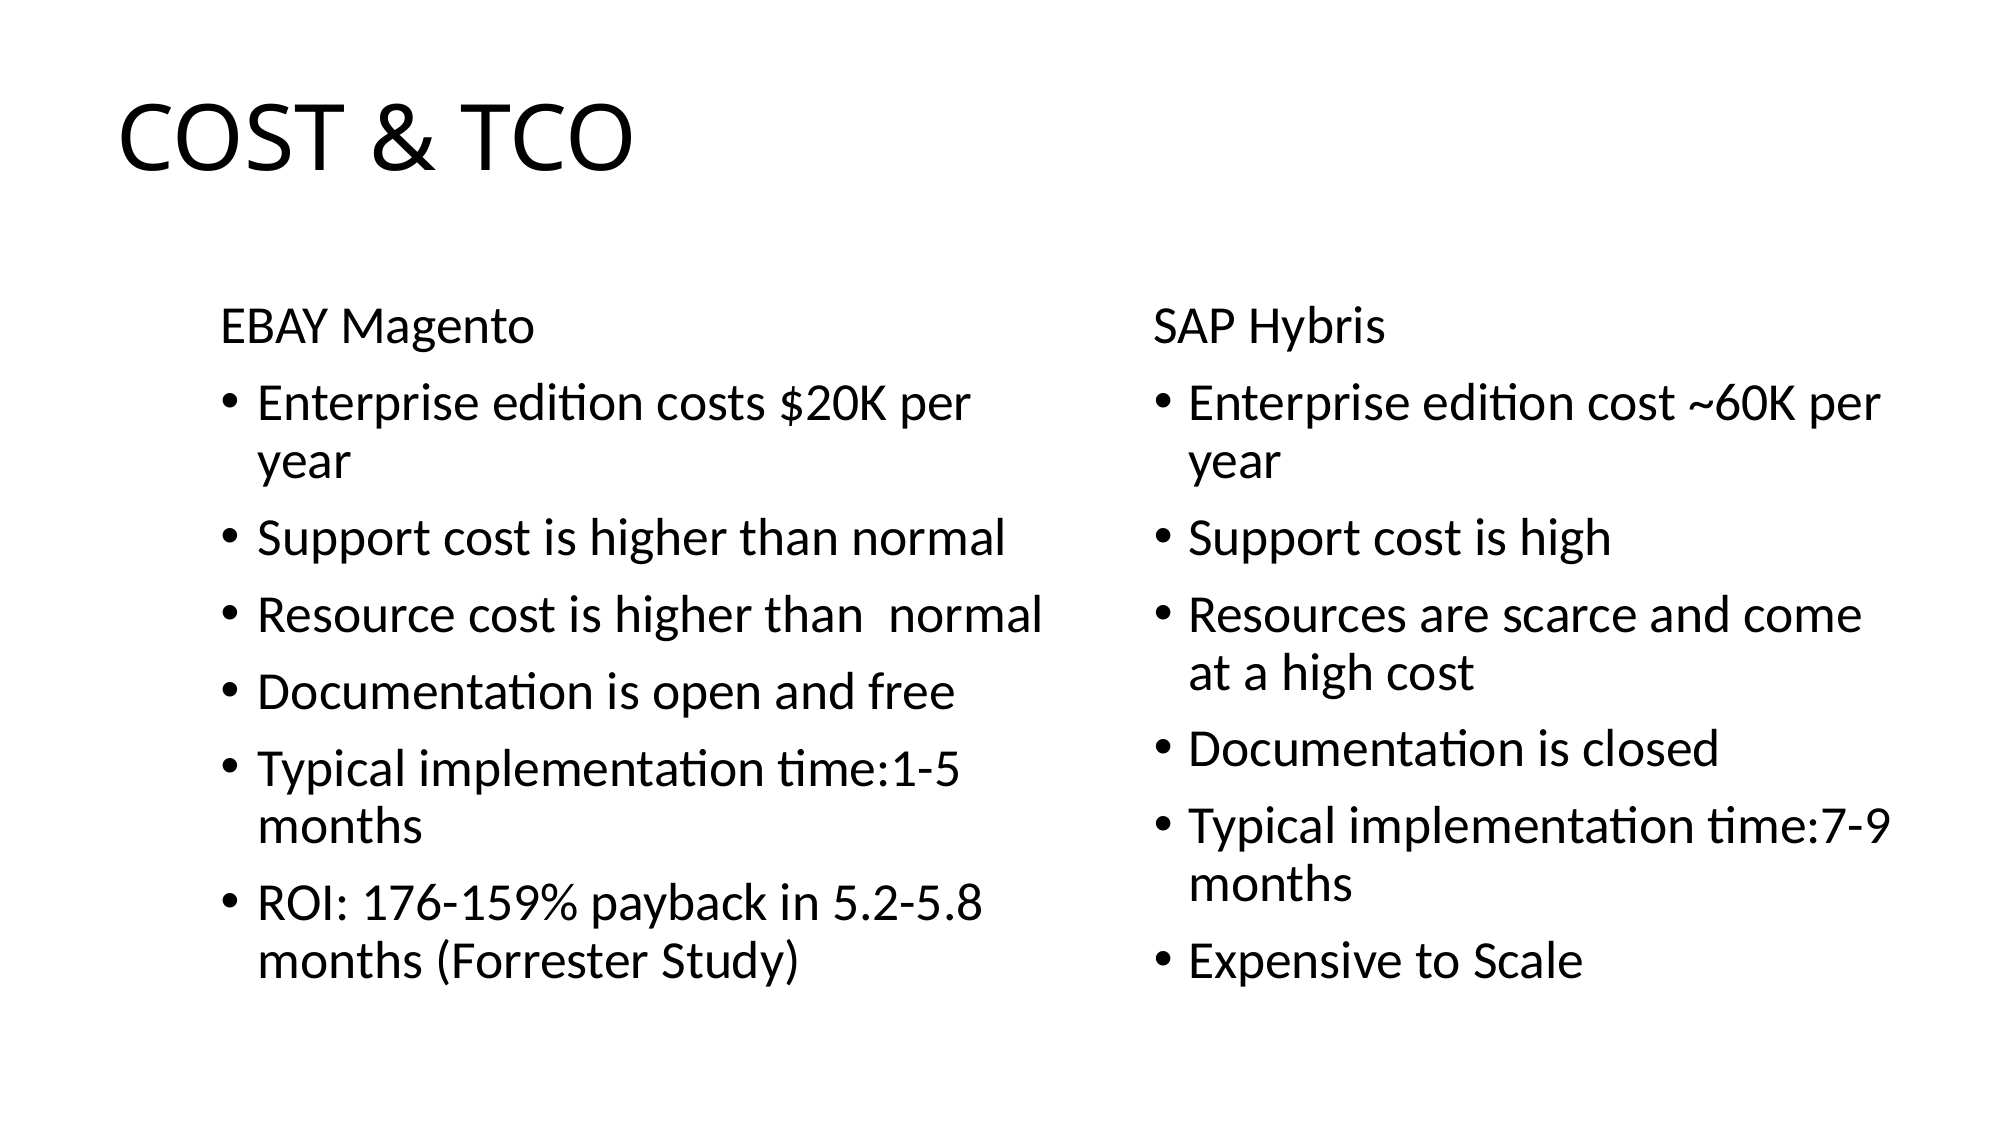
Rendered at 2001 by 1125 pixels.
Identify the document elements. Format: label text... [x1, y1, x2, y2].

text_box SAP Hybris Enterprise edition cost ~60K per year Support cost is high Resources are scarce and come at a high cost Documentation is closed Typical implementation time:7-9 months Expensive to Scale [1138, 289, 1931, 1004]
list EBAY Magento Enterprise edition costs $20K per year Support cost is higher than normal Resource cost is higher than normal Documentation is open and free Typical implementation time:1-5 months ROI: 176-159% payback in 5.2-5.8 months (Forrester Study) [205, 289, 1091, 1004]
title COST & TCO [101, 32, 1827, 250]
